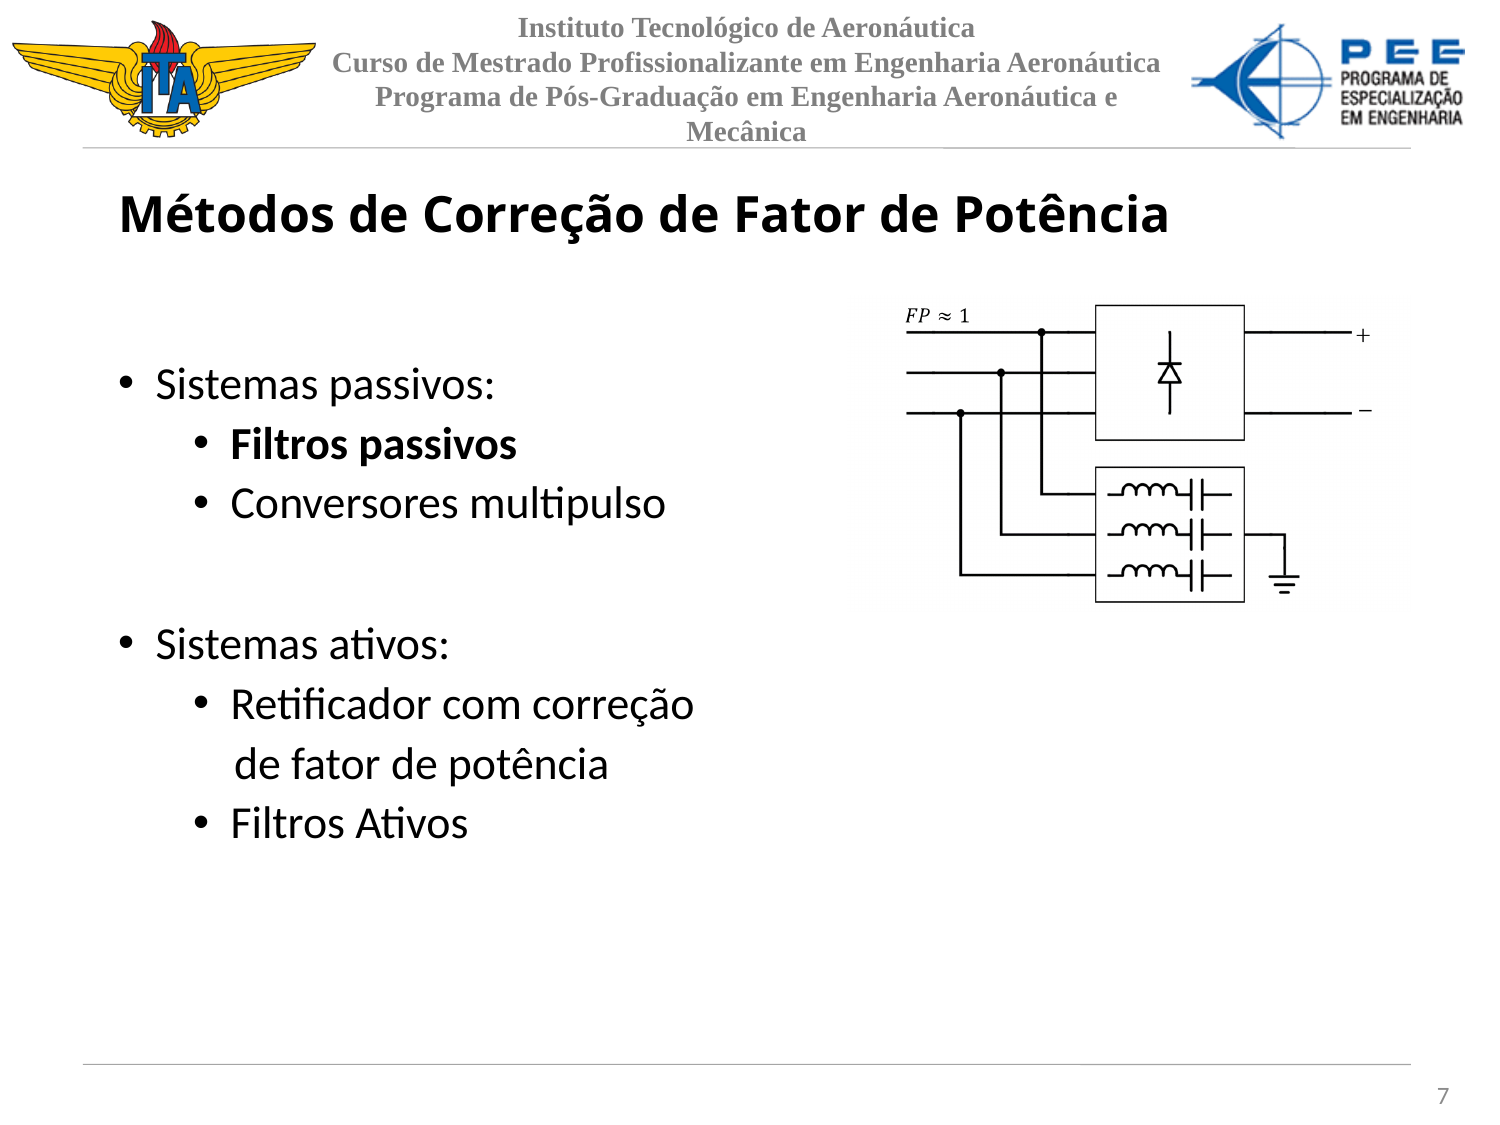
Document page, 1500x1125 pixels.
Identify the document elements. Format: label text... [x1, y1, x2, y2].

slide_number 7 [1127, 1064, 1465, 1124]
picture [12, 20, 316, 138]
picture [847, 295, 1411, 613]
title Métodos de Correção de Fator de Potência [103, 177, 1397, 256]
picture [1191, 23, 1465, 141]
list Sistemas passivos: Filtros passivos Conversores multipulso Sistemas ativos: Retificador com correção de fator de potência Filtros Ativos [103, 276, 1397, 1054]
text_box Instituto Tecnológico de Aeronáutica Curso de Mestrado Profissionalizante em Engenharia Aeronáutica Programa de Pós-Graduação em Engenharia Aeronáutica e Mecânica [312, 0, 1182, 156]
